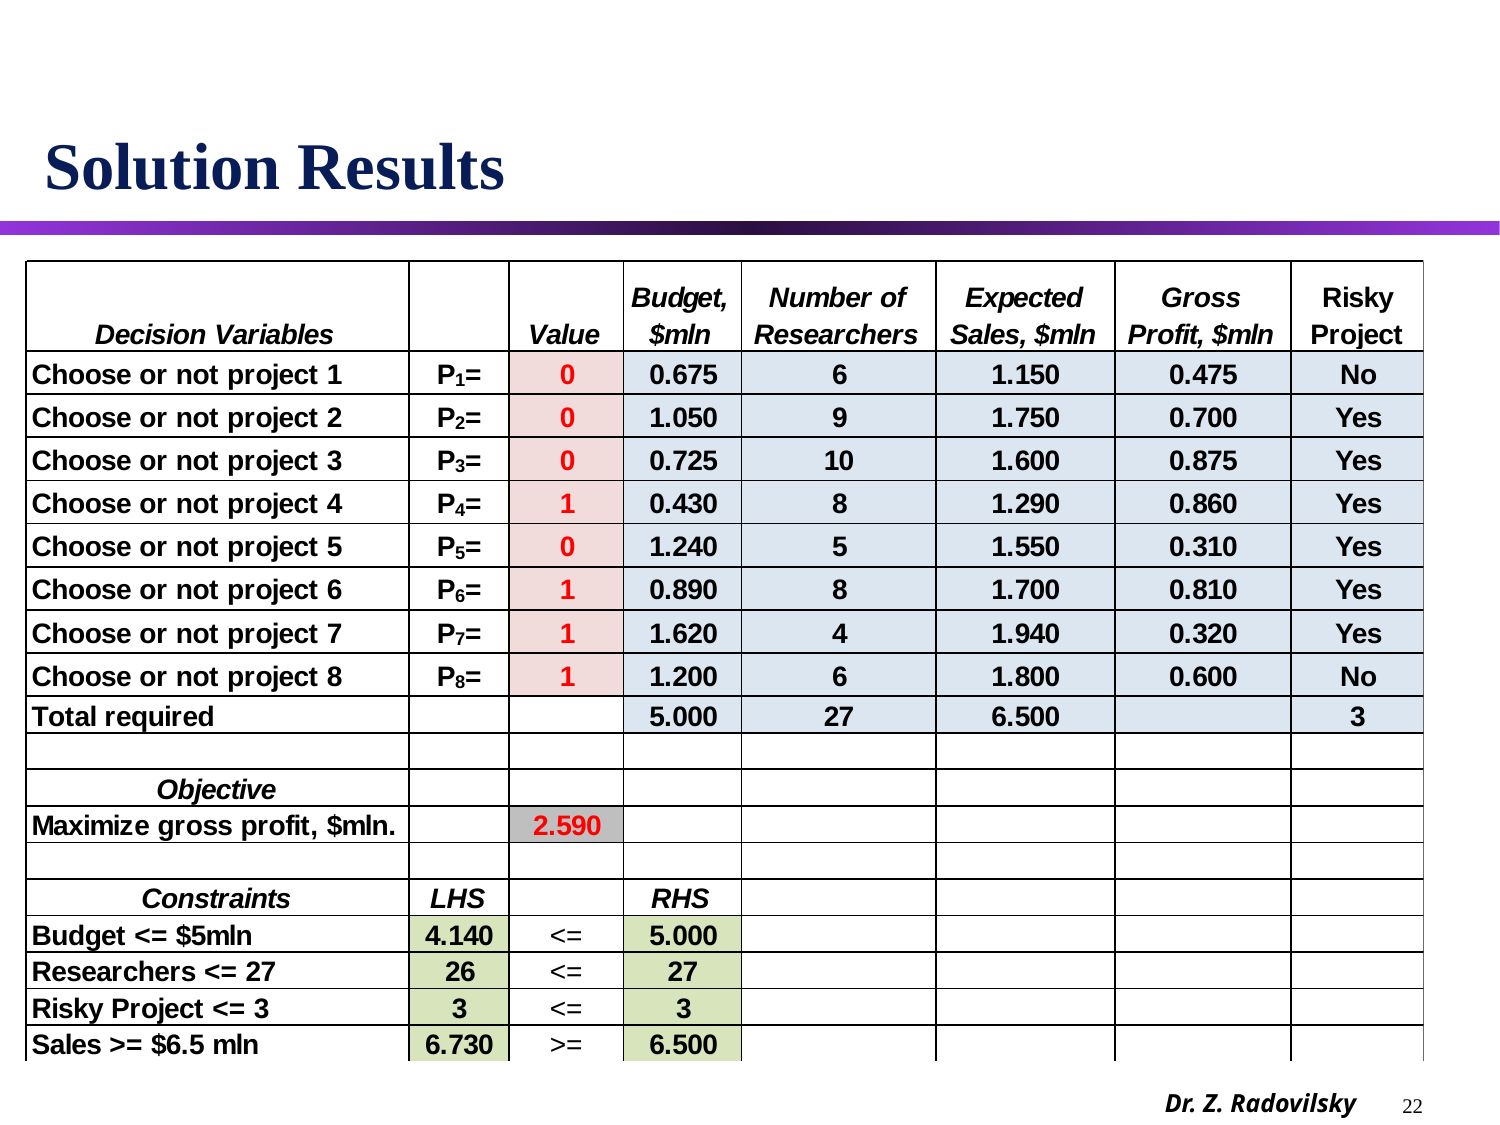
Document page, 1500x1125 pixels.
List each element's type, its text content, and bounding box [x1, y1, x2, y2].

picture [24, 260, 1426, 1063]
title Solution Results [29, 24, 1471, 211]
